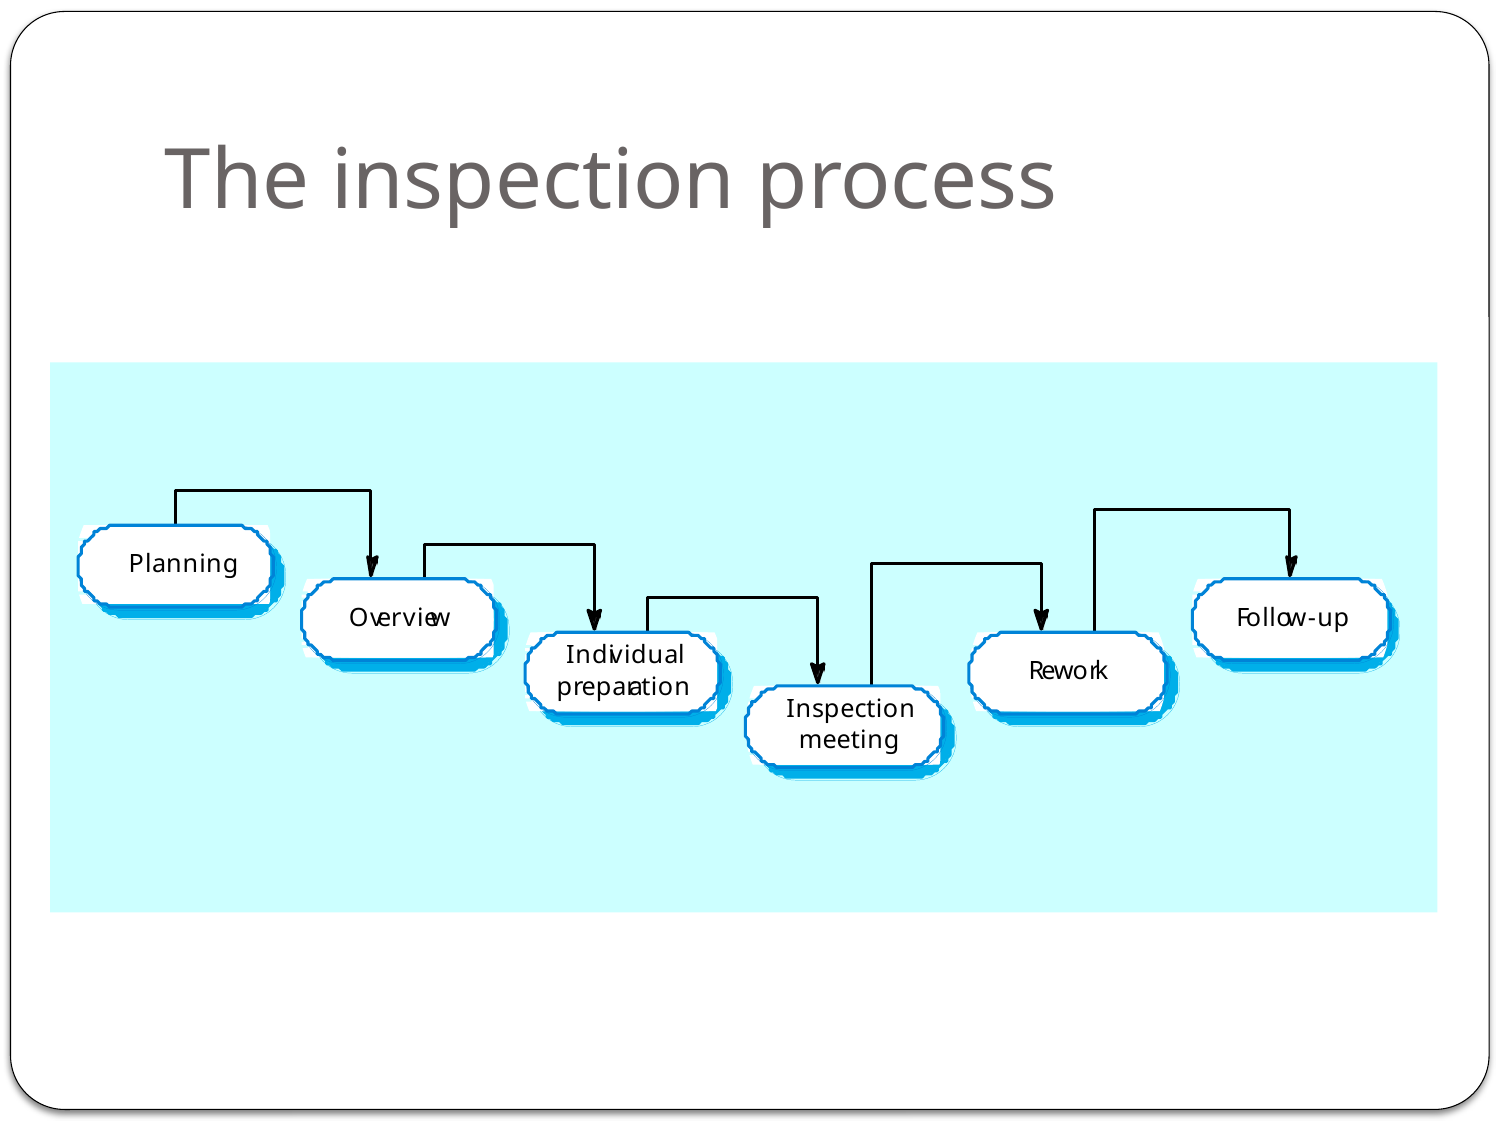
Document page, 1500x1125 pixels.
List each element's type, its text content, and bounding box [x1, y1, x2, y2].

picture [74, 487, 1401, 781]
title The inspection process [150, 45, 1425, 233]
text_box [50, 362, 1438, 913]
